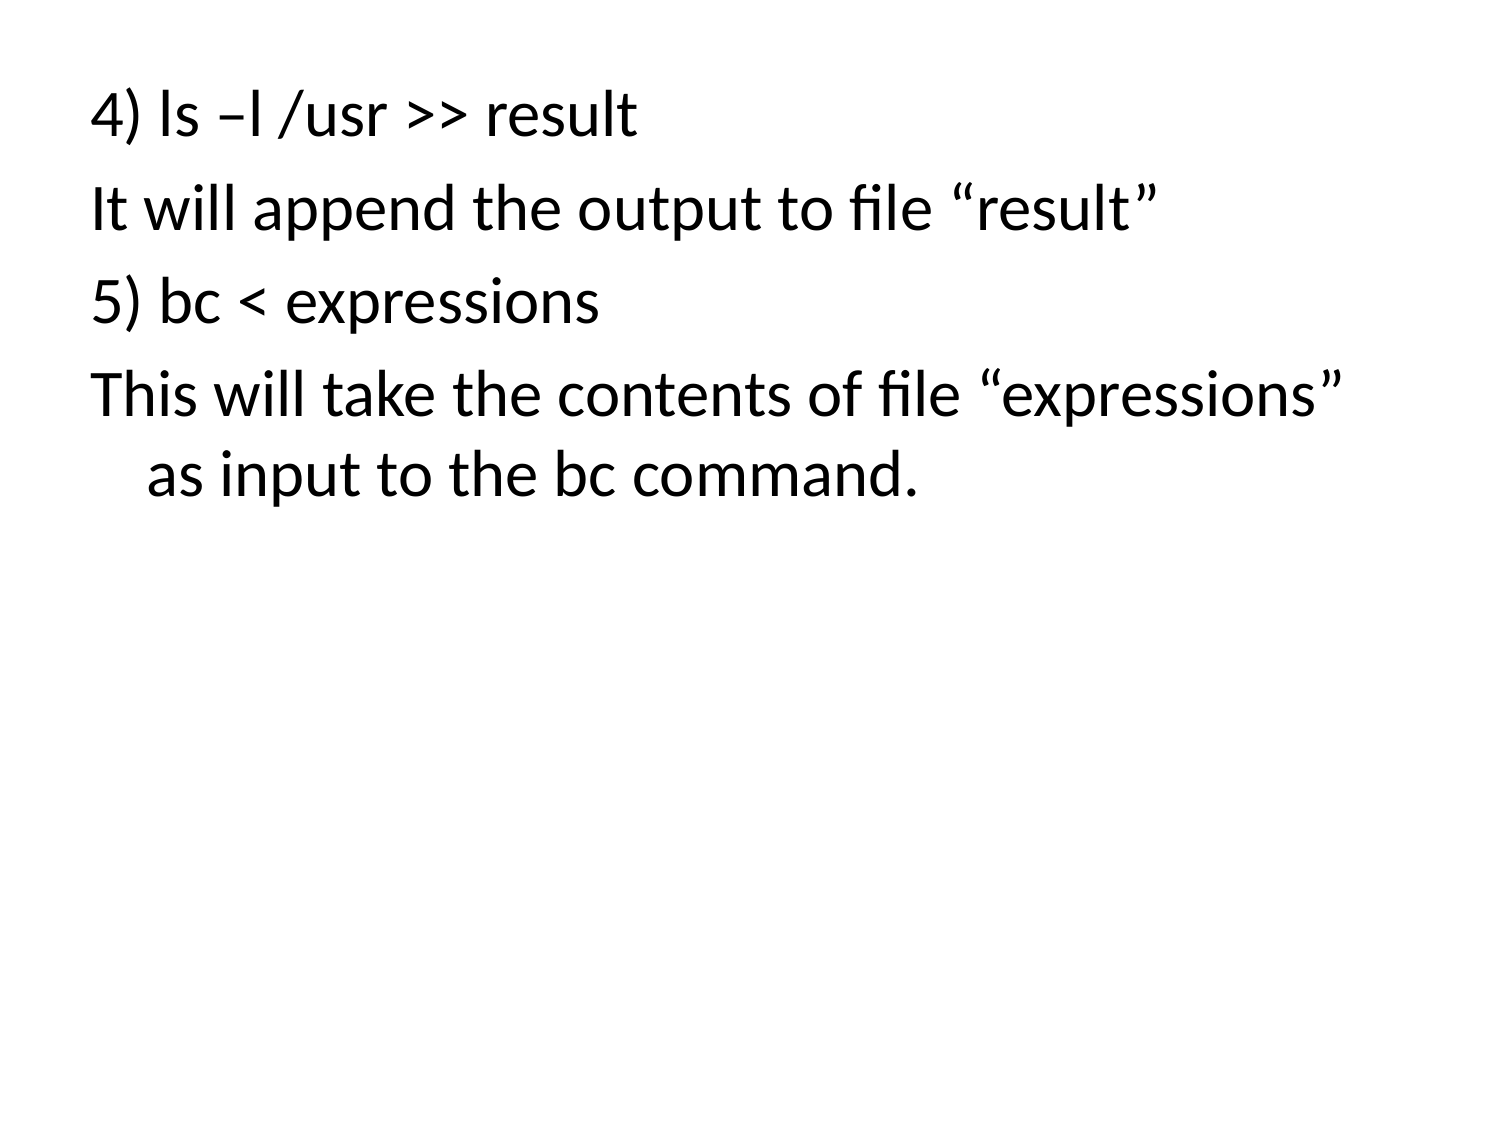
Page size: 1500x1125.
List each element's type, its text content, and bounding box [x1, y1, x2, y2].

list 4) ls –l /usr >> result It will append the output to file “result” 5) bc < expressions This will take the contents of file “expressions” as input to the bc command. [75, 62, 1425, 1005]
